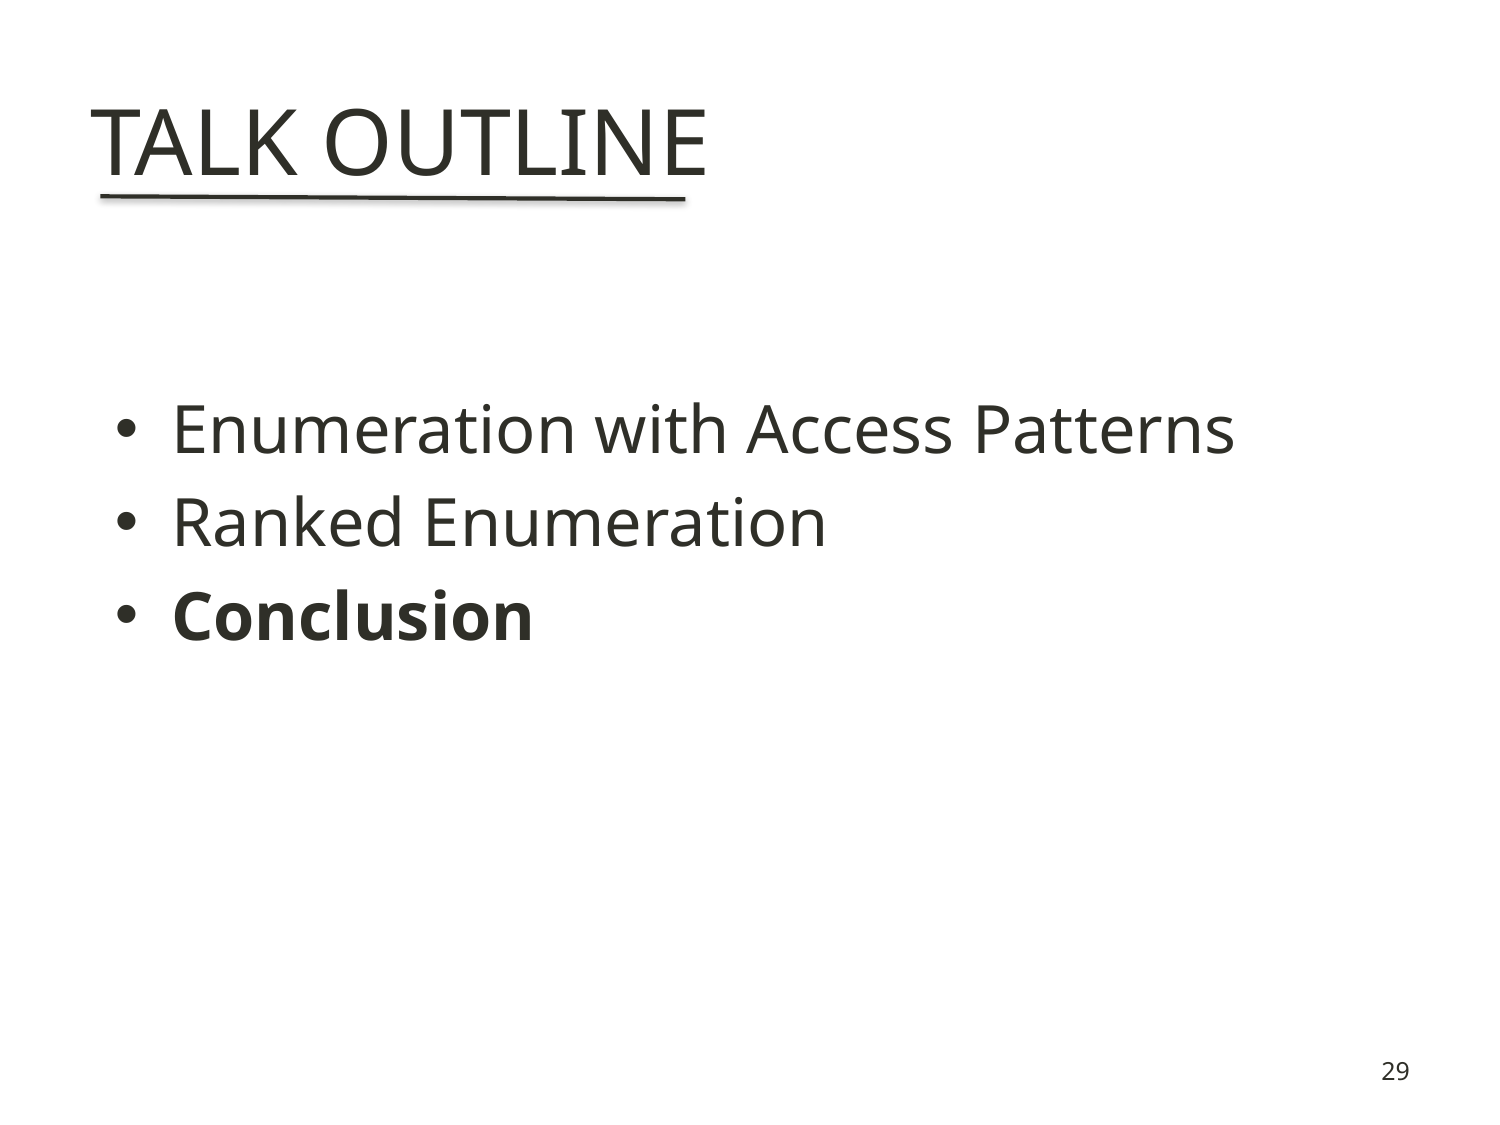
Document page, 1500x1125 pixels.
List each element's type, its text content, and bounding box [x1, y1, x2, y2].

slide_number 29 [1074, 1042, 1425, 1103]
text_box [100, 195, 686, 200]
text_box [74, 276, 1363, 1073]
text_box Enumeration with Access Patterns Ranked Enumeration Conclusion [99, 301, 1388, 1098]
title talk outline [75, 45, 1425, 233]
